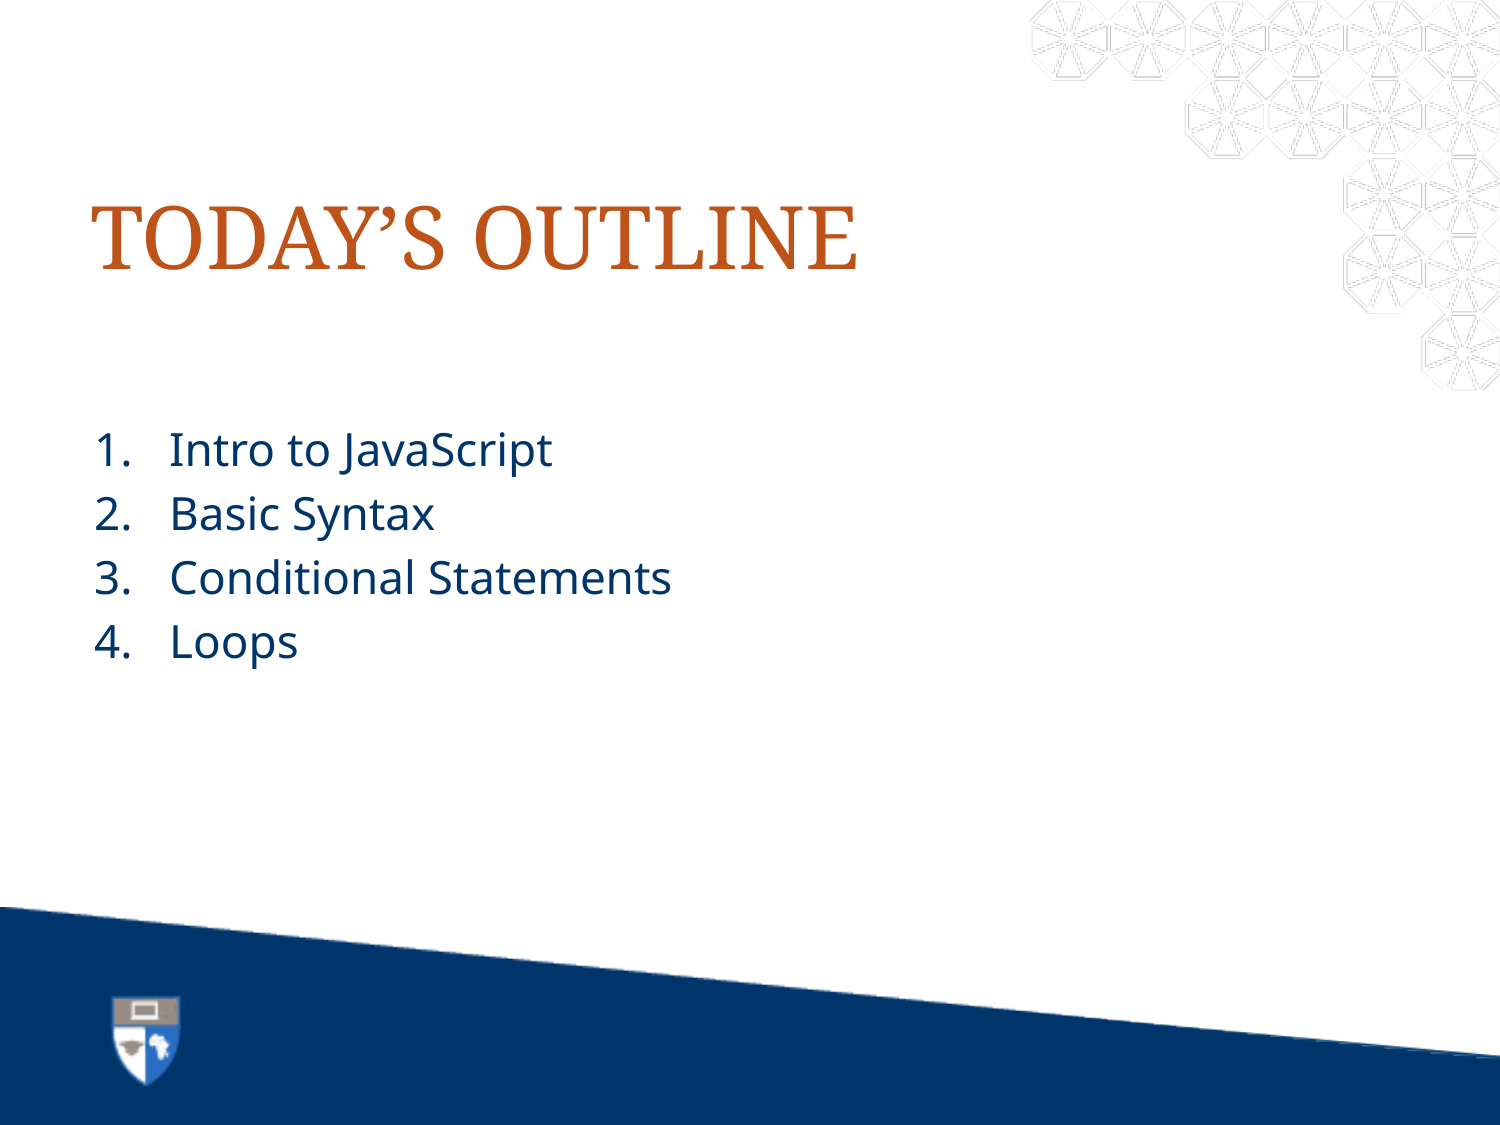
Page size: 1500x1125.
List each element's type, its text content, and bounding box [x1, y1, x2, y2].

list Intro to JavaScript Basic Syntax Conditional Statements Loops [79, 413, 1349, 839]
picture [0, 907, 1500, 1125]
title TODAY’S OUTLINE [75, 141, 1275, 329]
